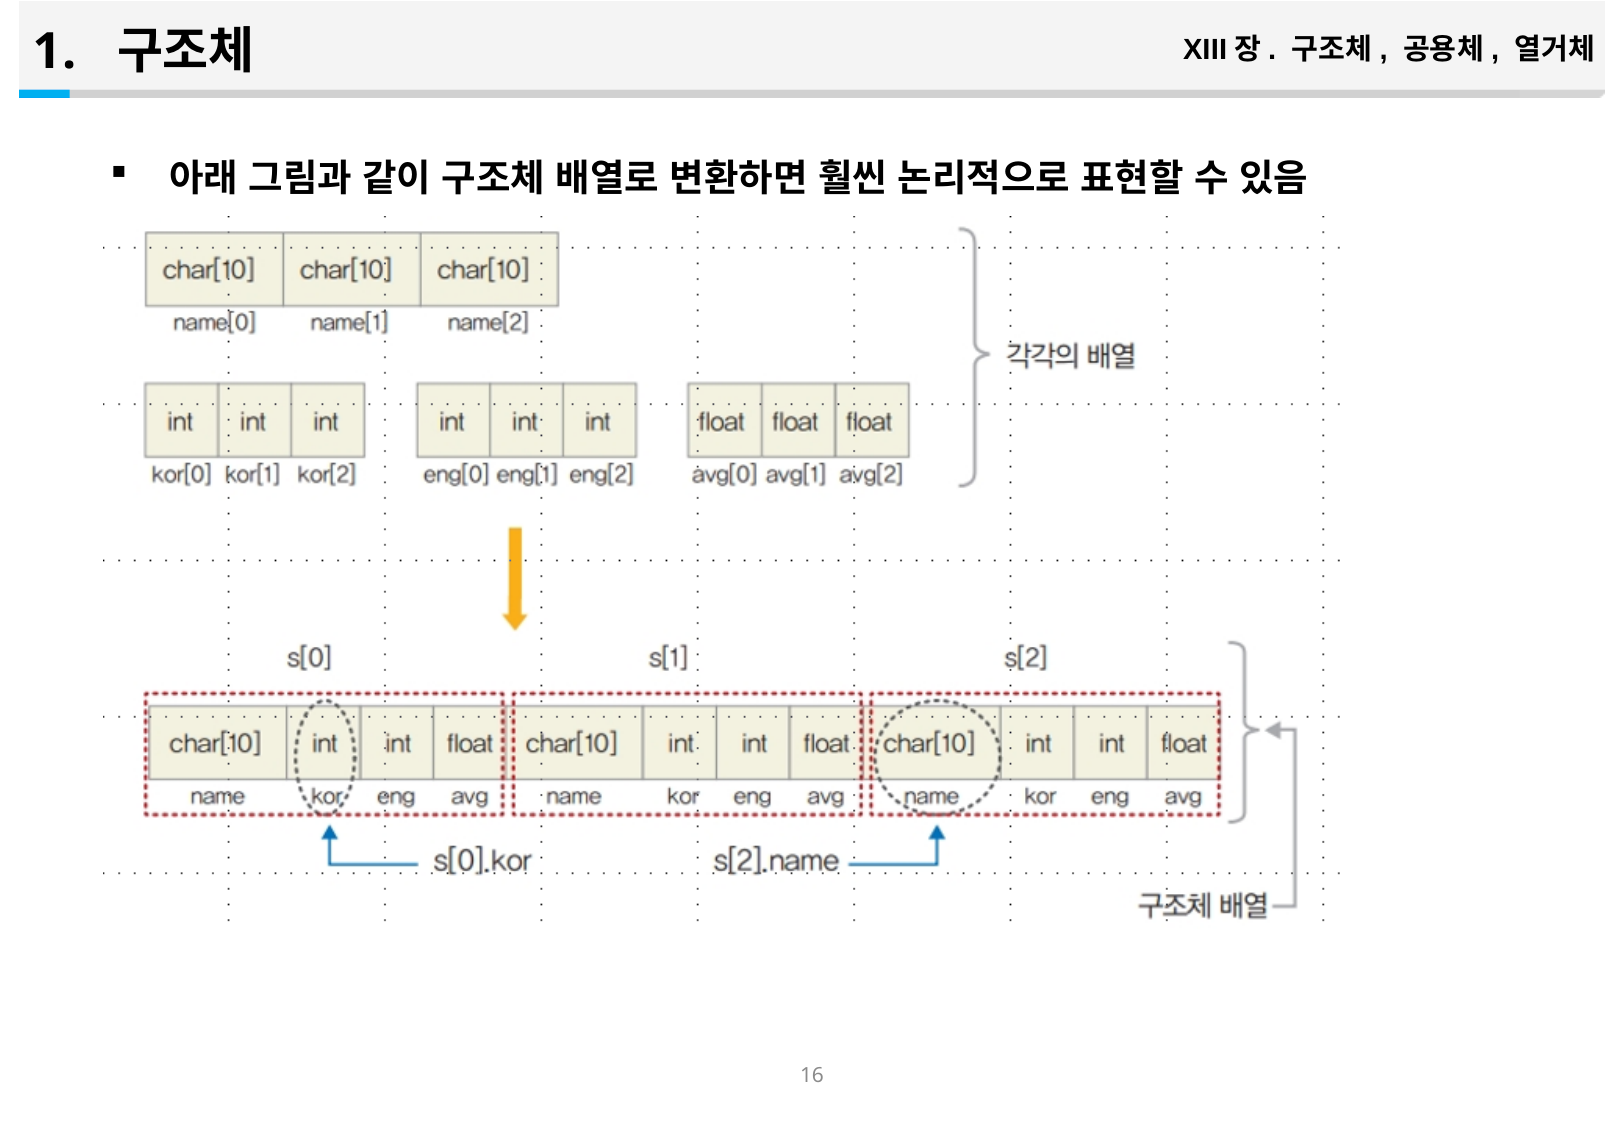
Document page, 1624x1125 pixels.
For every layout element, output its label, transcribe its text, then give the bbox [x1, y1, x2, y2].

list 구조체 [17, 11, 1167, 85]
picture [102, 215, 1354, 929]
picture [19, 1, 1605, 98]
text_box XIII장. 구조체, 공용체, 열거체 [1168, 22, 1611, 73]
slide_number 15 [622, 1045, 1002, 1106]
text_box 아래 그림과 같이 구조체 배열로 변환하면 훨씬 논리적으로 표현할 수 있음 [20, 124, 1602, 207]
